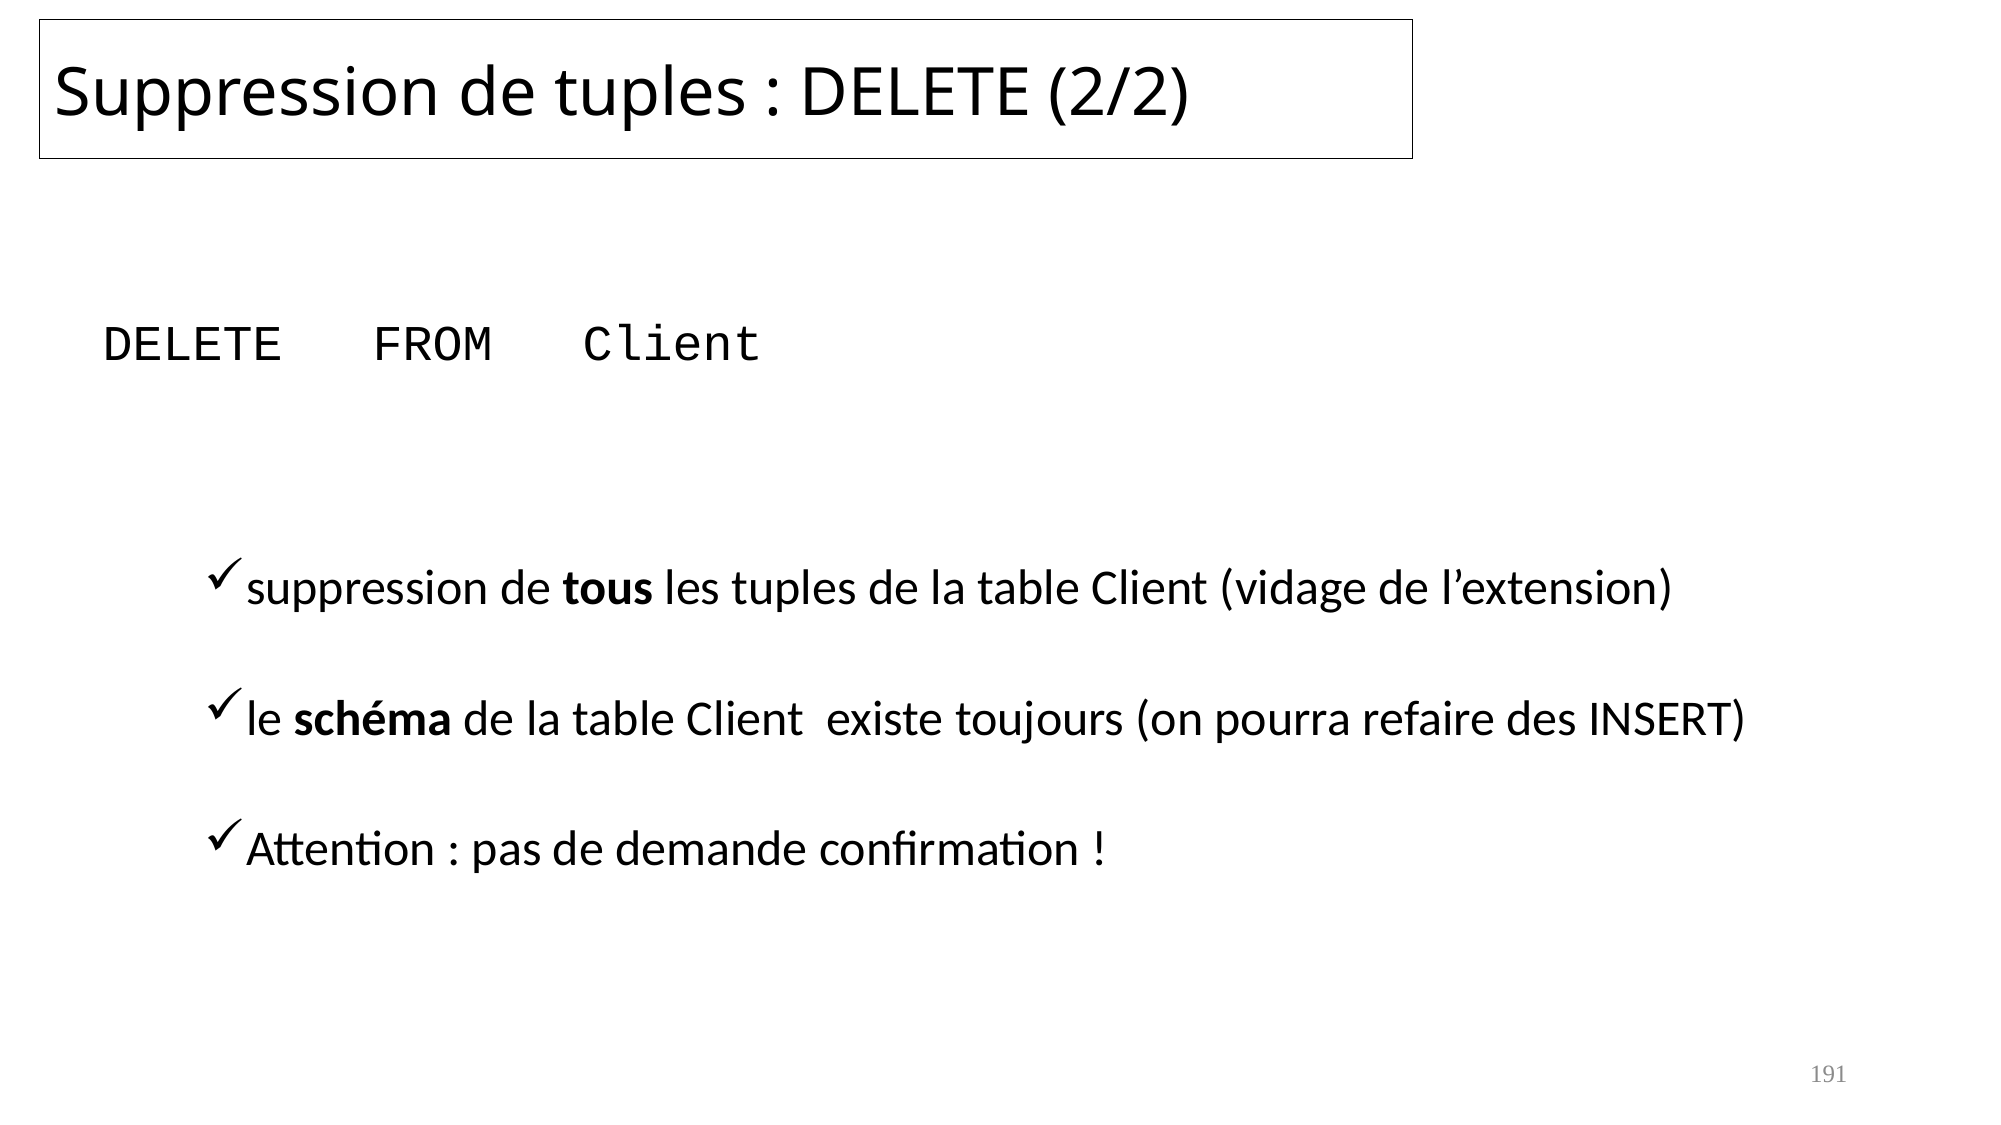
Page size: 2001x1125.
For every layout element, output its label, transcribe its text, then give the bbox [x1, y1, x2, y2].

text_box Suppression de tuples : DELETE (2/2) [39, 19, 1413, 159]
text_box DELETE FROM Client suppression de tous les tuples de la table Client (vidage de l’extension) le schéma de la table Client existe toujours (on pourra refaire des INSERT) Attention : pas de demande confirmation ! [39, 201, 2000, 1057]
text_box <numéro> [1412, 1057, 1863, 1103]
